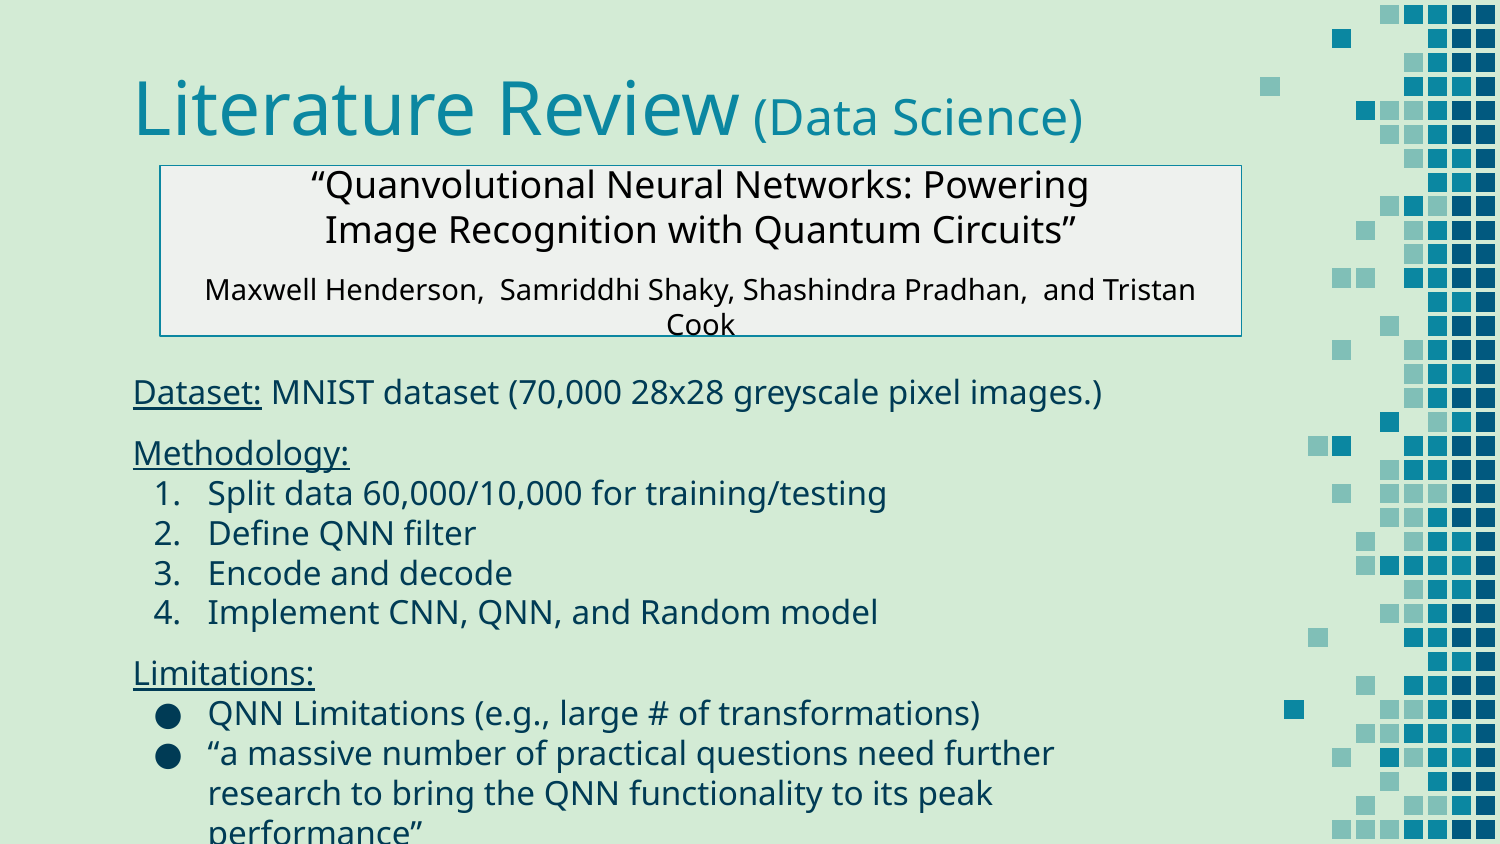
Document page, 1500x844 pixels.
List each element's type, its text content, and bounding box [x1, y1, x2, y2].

text_box “Quanvolutional Neural Networks: Powering Image Recognition with Quantum Circuits” Maxwell Henderson, Samriddhi Shaky, Shashindra Pradhan, and Tristan Cook [160, 165, 1242, 337]
text_box Dataset: MNIST dataset (70,000 28x28 greyscale pixel images.) Methodology: Split data 60,000/10,000 for training/testing Define QNN filter Encode and decode Implement CNN, QNN, and Random model Limitations: QNN Limitations (e.g., large # of transformations) “a massive number of practical questions need further research to bring the QNN functionality to its peak performance” [117, 356, 1141, 844]
title Literature Review (Data Science) [117, 24, 1227, 166]
